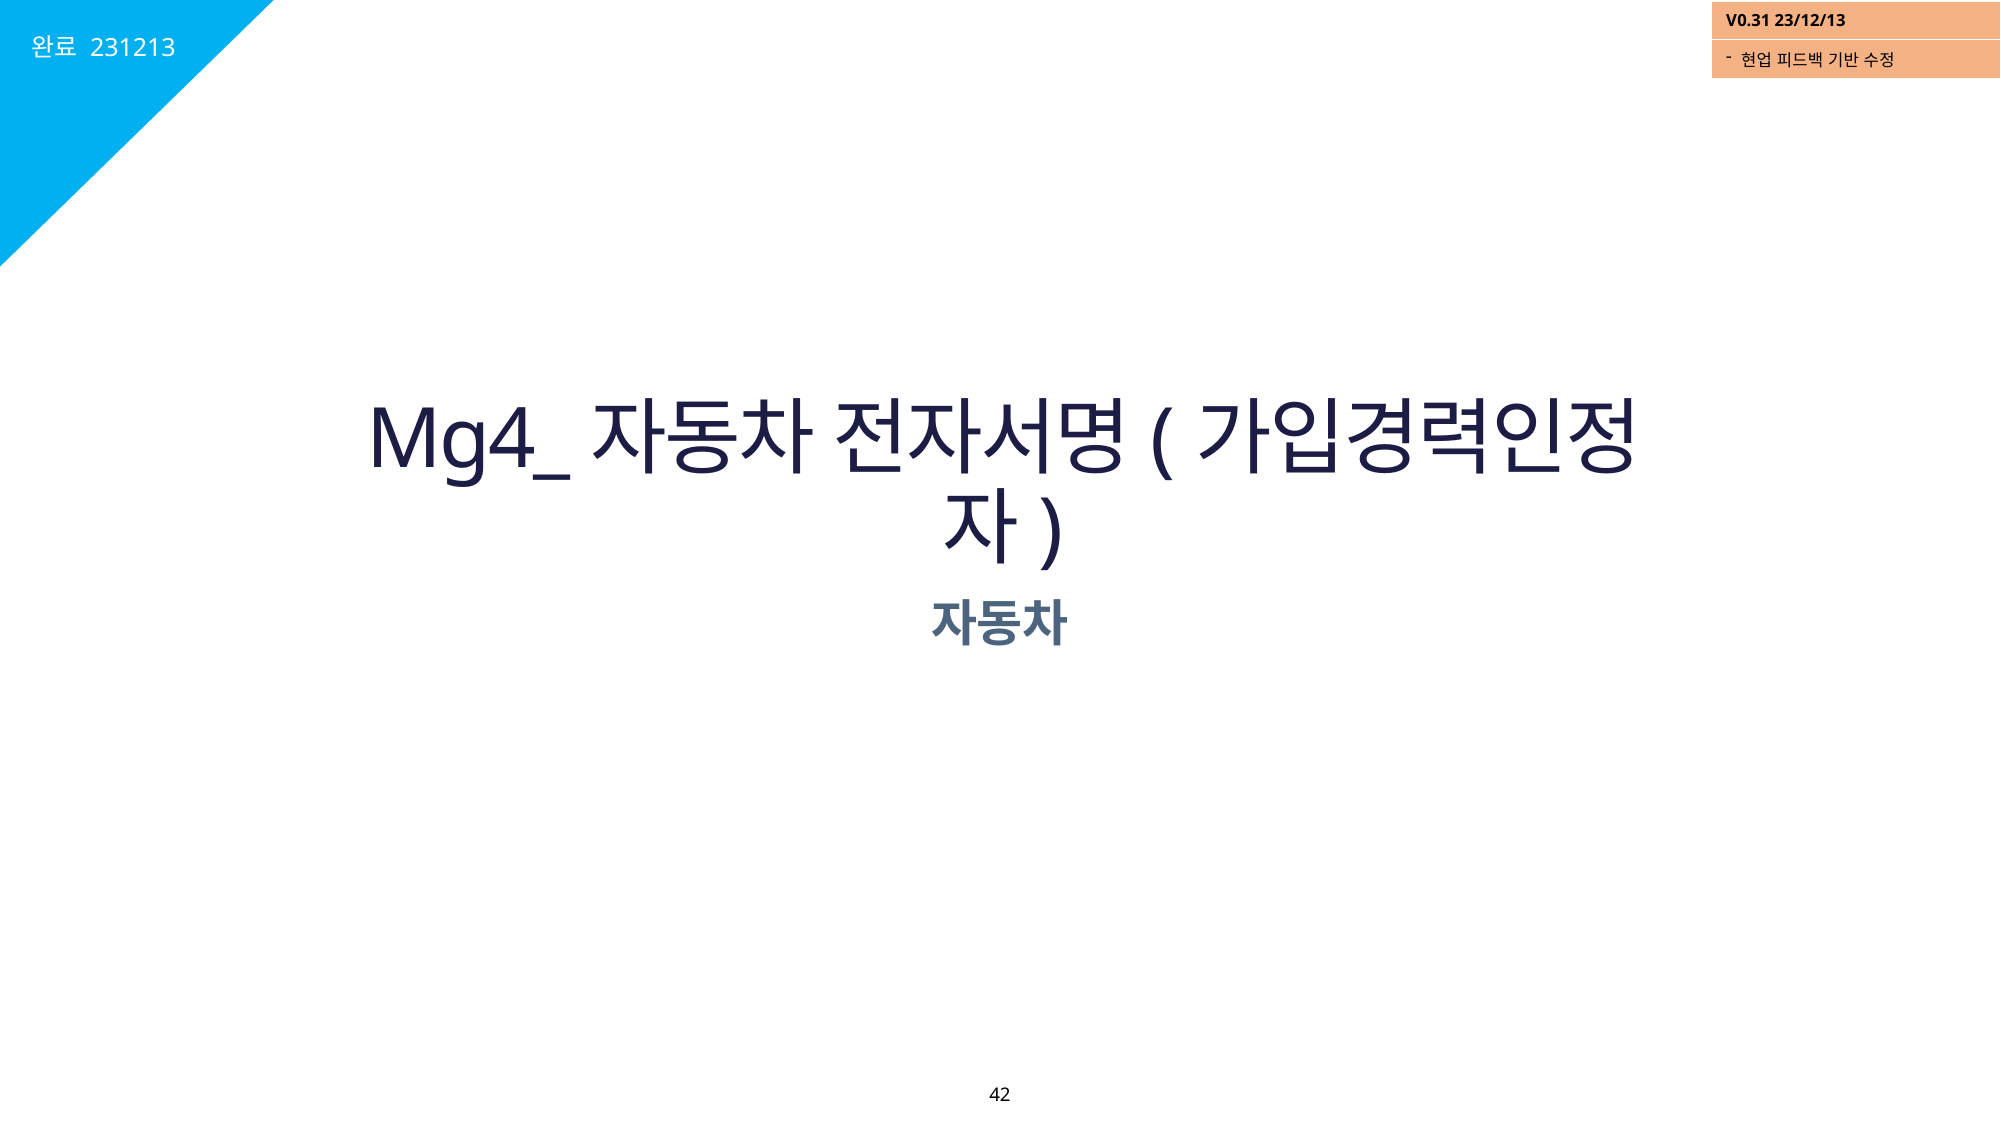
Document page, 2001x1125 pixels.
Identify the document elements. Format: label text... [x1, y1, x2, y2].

subtitle 자동차 [914, 583, 1086, 655]
table_cell 현업 피드백 기반 수정 [1712, 40, 2000, 78]
title Mg4_자동차 전자서명(가입경력인정자) [307, 433, 1700, 538]
table_header V0.31 23/12/13 [1712, 2, 2000, 39]
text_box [0, 0, 274, 267]
